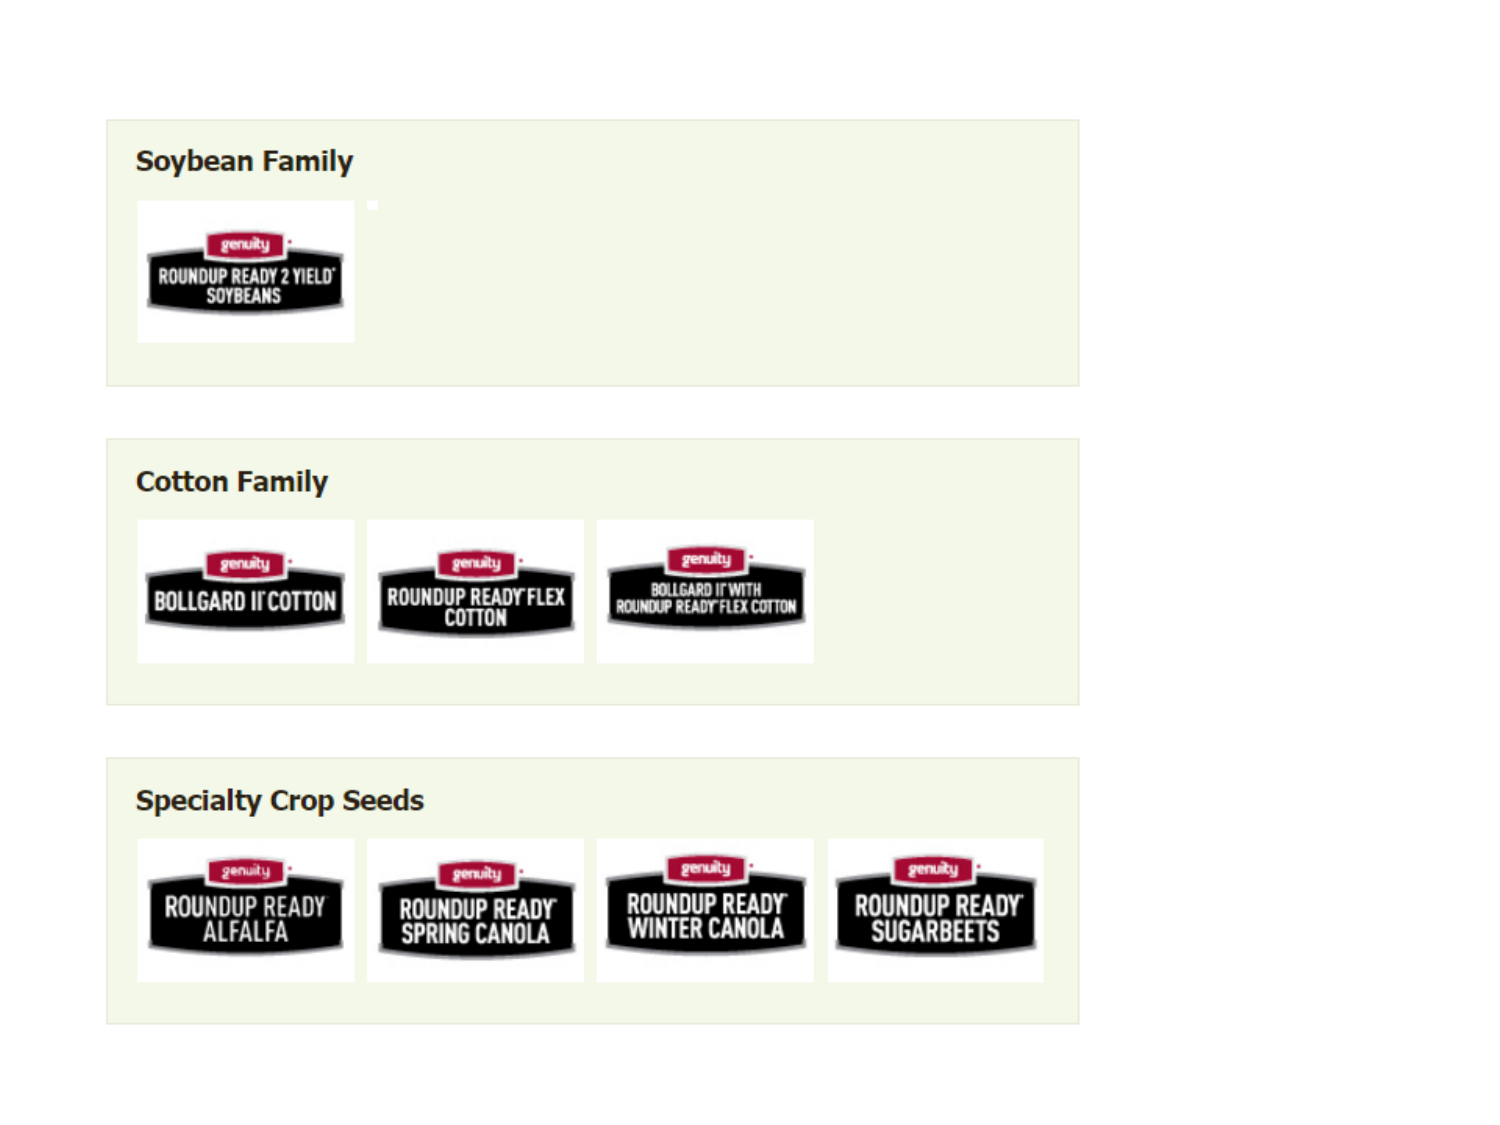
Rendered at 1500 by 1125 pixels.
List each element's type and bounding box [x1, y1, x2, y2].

picture [100, 89, 1094, 1039]
